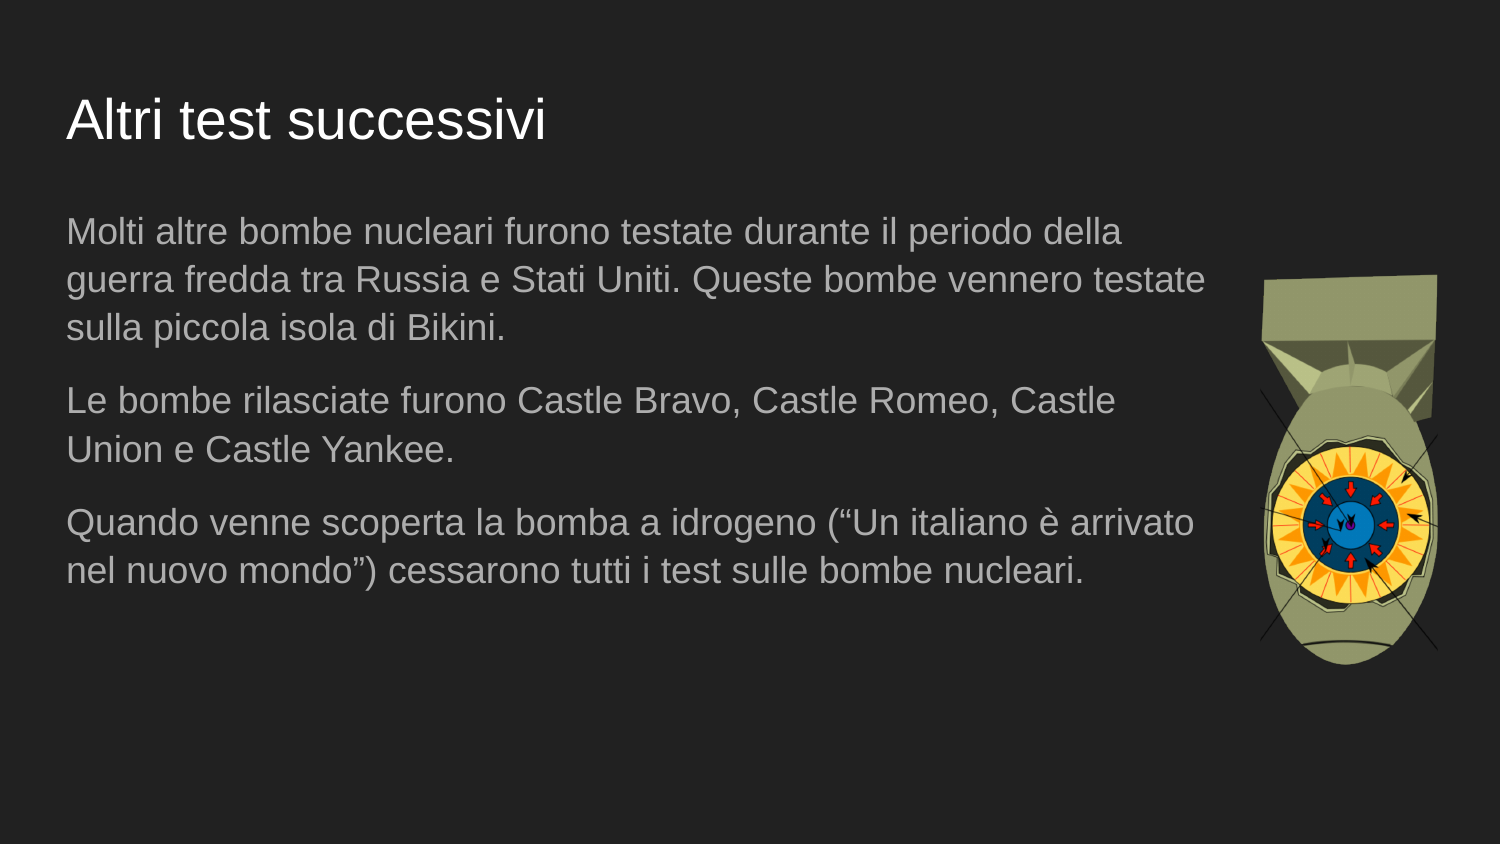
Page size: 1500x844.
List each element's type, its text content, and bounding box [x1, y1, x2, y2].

title Altri test successivi [51, 72, 1449, 167]
picture [1152, 273, 1500, 666]
list Molti altre bombe nucleari furono testate durante il periodo della guerra fredda tra Russia e Stati Uniti. Queste bombe vennero testate sulla piccola isola di Bikini. Le bombe rilasciate furono Castle Bravo, Castle Romeo, Castle Union e Castle Yankee. Quando venne scoperta la bomba a idrogeno (“Un italiano è arrivato nel nuovo mondo”) cessarono tutti i test sulle bombe nucleari. [51, 189, 1233, 750]
